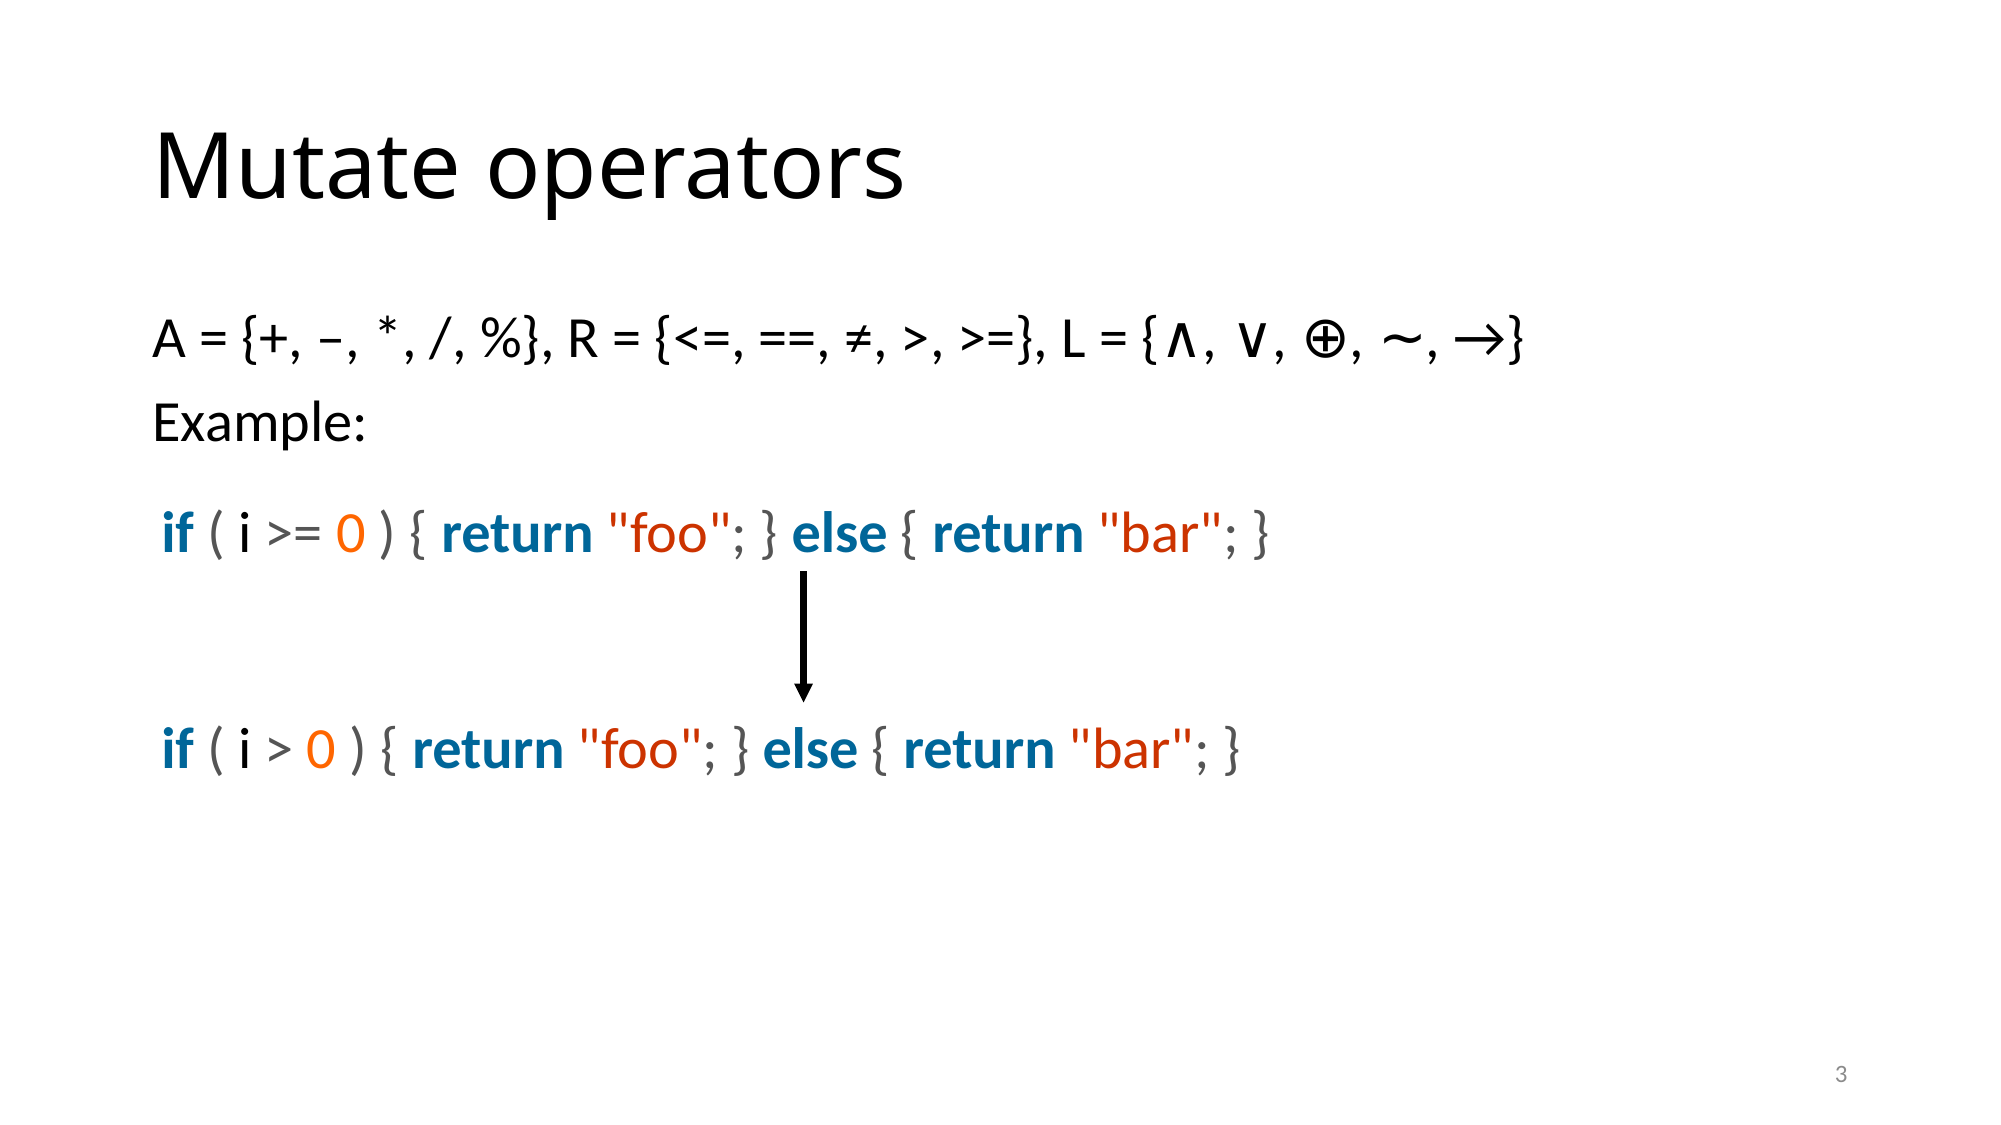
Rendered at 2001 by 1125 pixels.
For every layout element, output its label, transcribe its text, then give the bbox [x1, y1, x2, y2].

list A = {+, –, *, /, %}, R = {<=, ==, ≠, >, >=}, L = {∧, ∨, ⊕, ∼, →} Example: [137, 299, 1597, 517]
text_box if ( i > 0 ) { return "foo"; } else { return "bar"; } [146, 702, 1461, 788]
title Mutate operators [137, 59, 1863, 278]
text_box if ( i >= 0 ) { return "foo"; } else { return "bar"; } [146, 486, 1461, 572]
slide_number 3 [1412, 1042, 1863, 1103]
